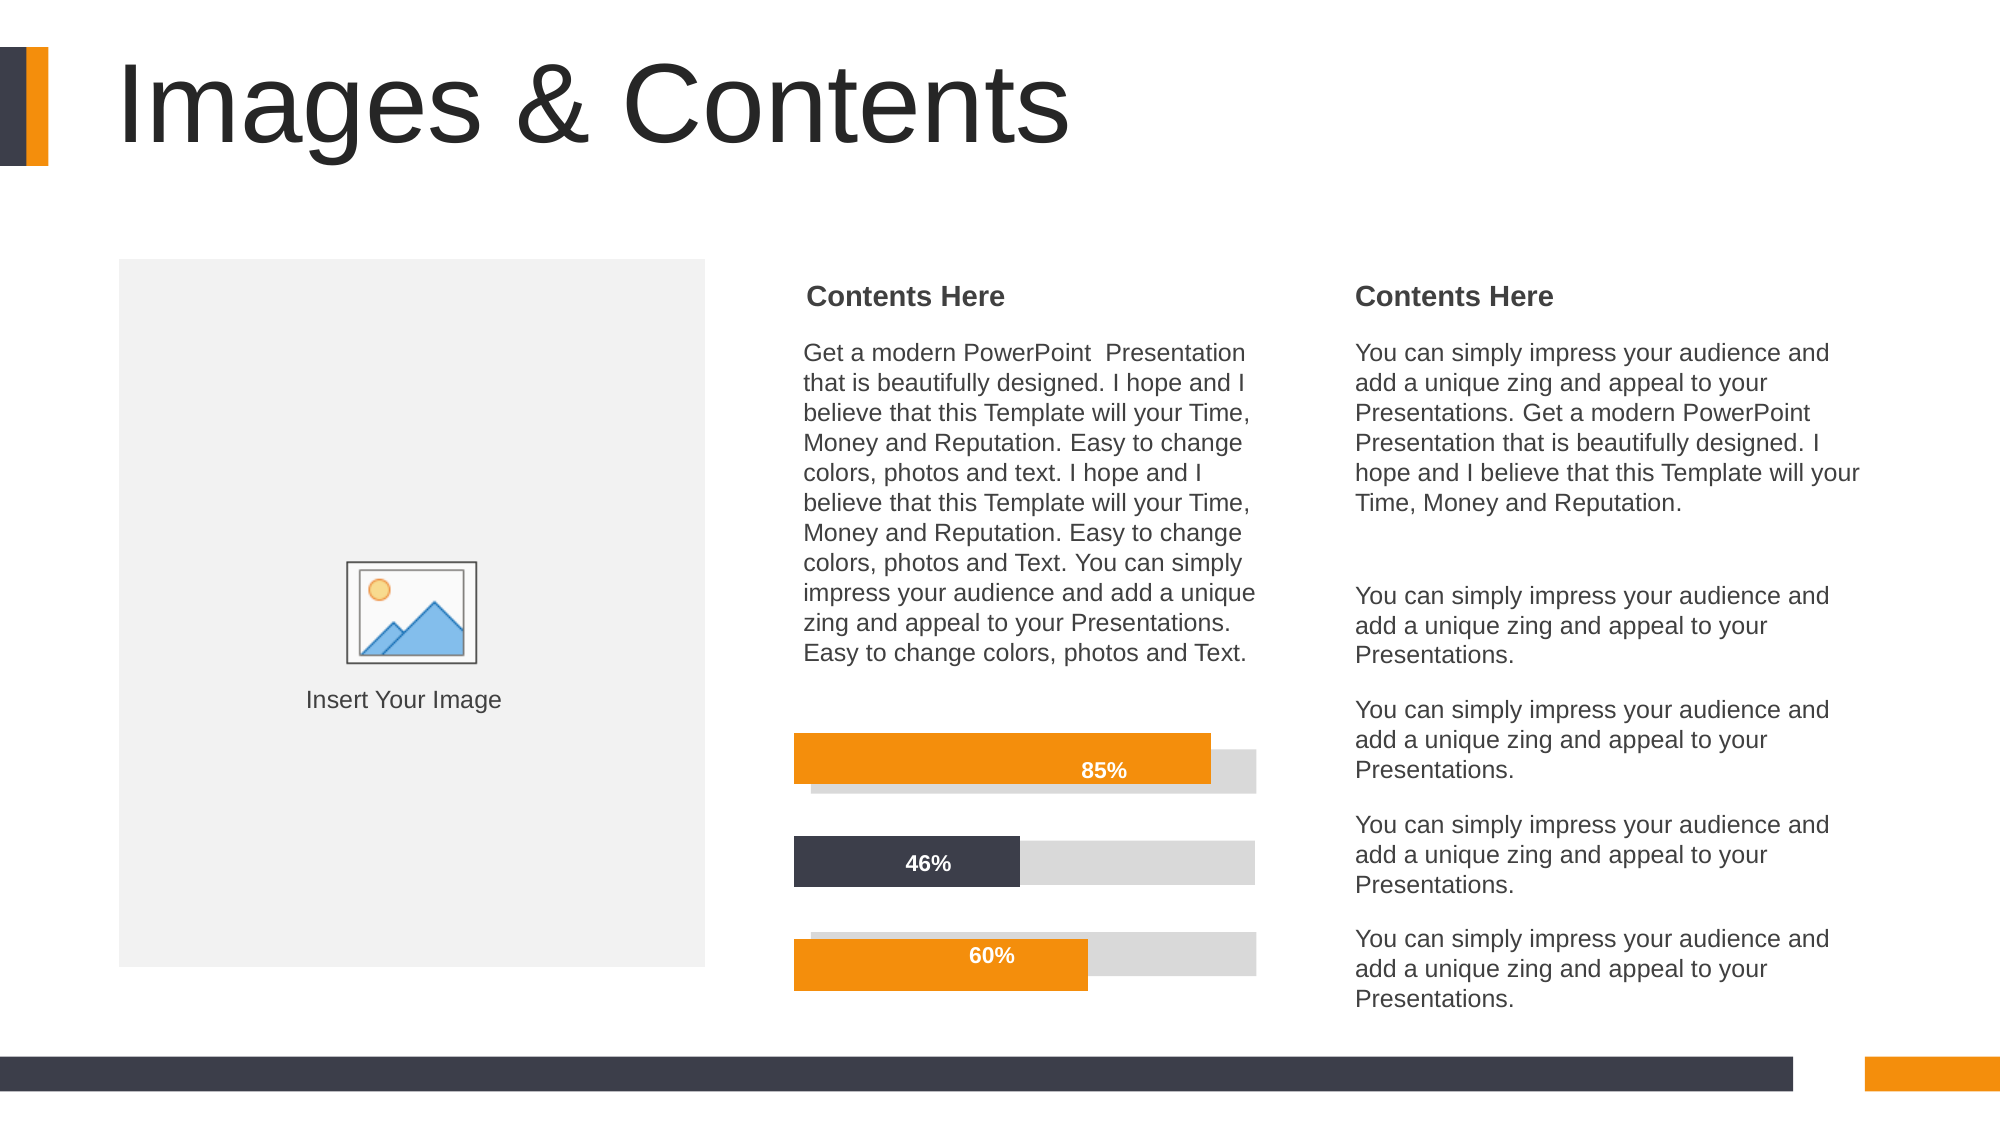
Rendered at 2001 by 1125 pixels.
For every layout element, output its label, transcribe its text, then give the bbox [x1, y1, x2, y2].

text_box [1245, 840, 1256, 886]
text_box You can simply impress your audience and add a unique zing and appeal to your Presentations. [1337, 571, 1895, 677]
text_box [1245, 748, 1257, 795]
picture [118, 259, 705, 968]
chart [784, 700, 1245, 1024]
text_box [1337, 269, 1895, 527]
text_box You can simply impress your audience and add a unique zing and appeal to your Presentations. [1337, 686, 1895, 791]
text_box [788, 269, 1296, 678]
text_box [1245, 931, 1257, 977]
list Images & Contents [100, 47, 1952, 166]
text_box You can simply impress your audience and add a unique zing and appeal to your Presentations. [1337, 915, 1895, 1021]
text_box You can simply impress your audience and add a unique zing and appeal to your Presentations. [1337, 800, 1895, 906]
